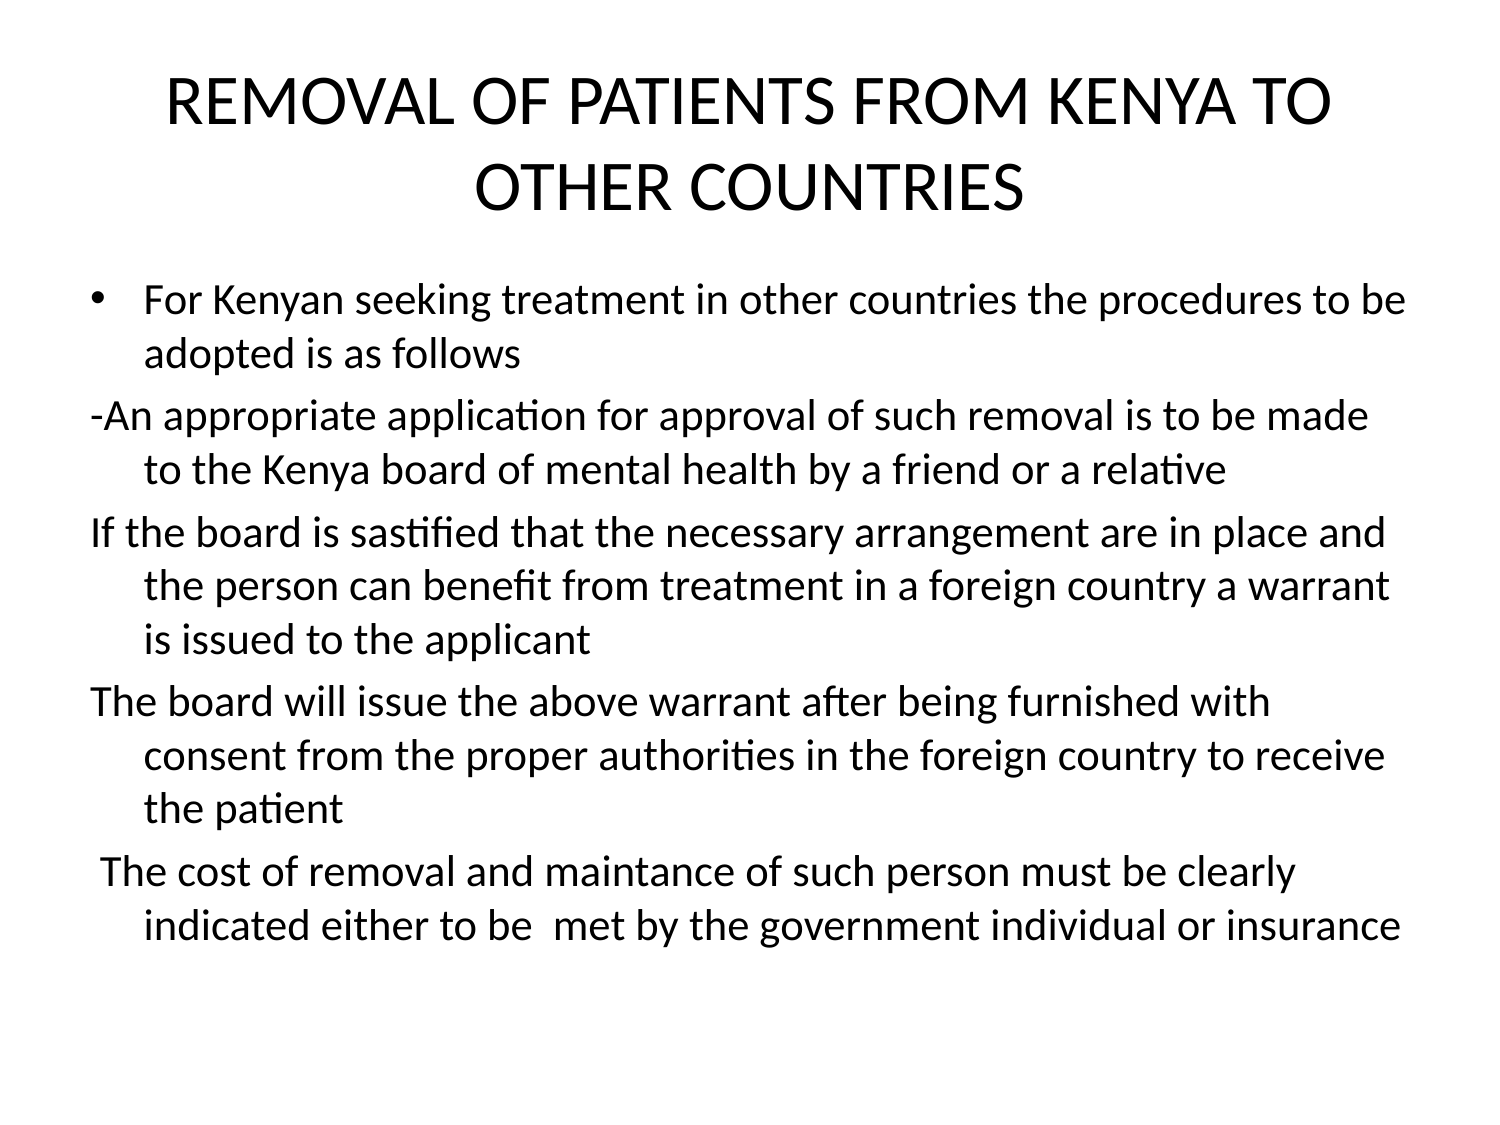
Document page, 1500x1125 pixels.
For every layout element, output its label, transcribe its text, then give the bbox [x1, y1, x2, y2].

list For Kenyan seeking treatment in other countries the procedures to be adopted is as follows -An appropriate application for approval of such removal is to be made to the Kenya board of mental health by a friend or a relative If the board is sastified that the necessary arrangement are in place and the person can benefit from treatment in a foreign country a warrant is issued to the applicant The board will issue the above warrant after being furnished with consent from the proper authorities in the foreign country to receive the patient The cost of removal and maintance of such person must be clearly indicated either to be met by the government individual or insurance [75, 262, 1425, 1005]
title REMOVAL OF PATIENTS FROM KENYA TO OTHER COUNTRIES [75, 45, 1425, 233]
